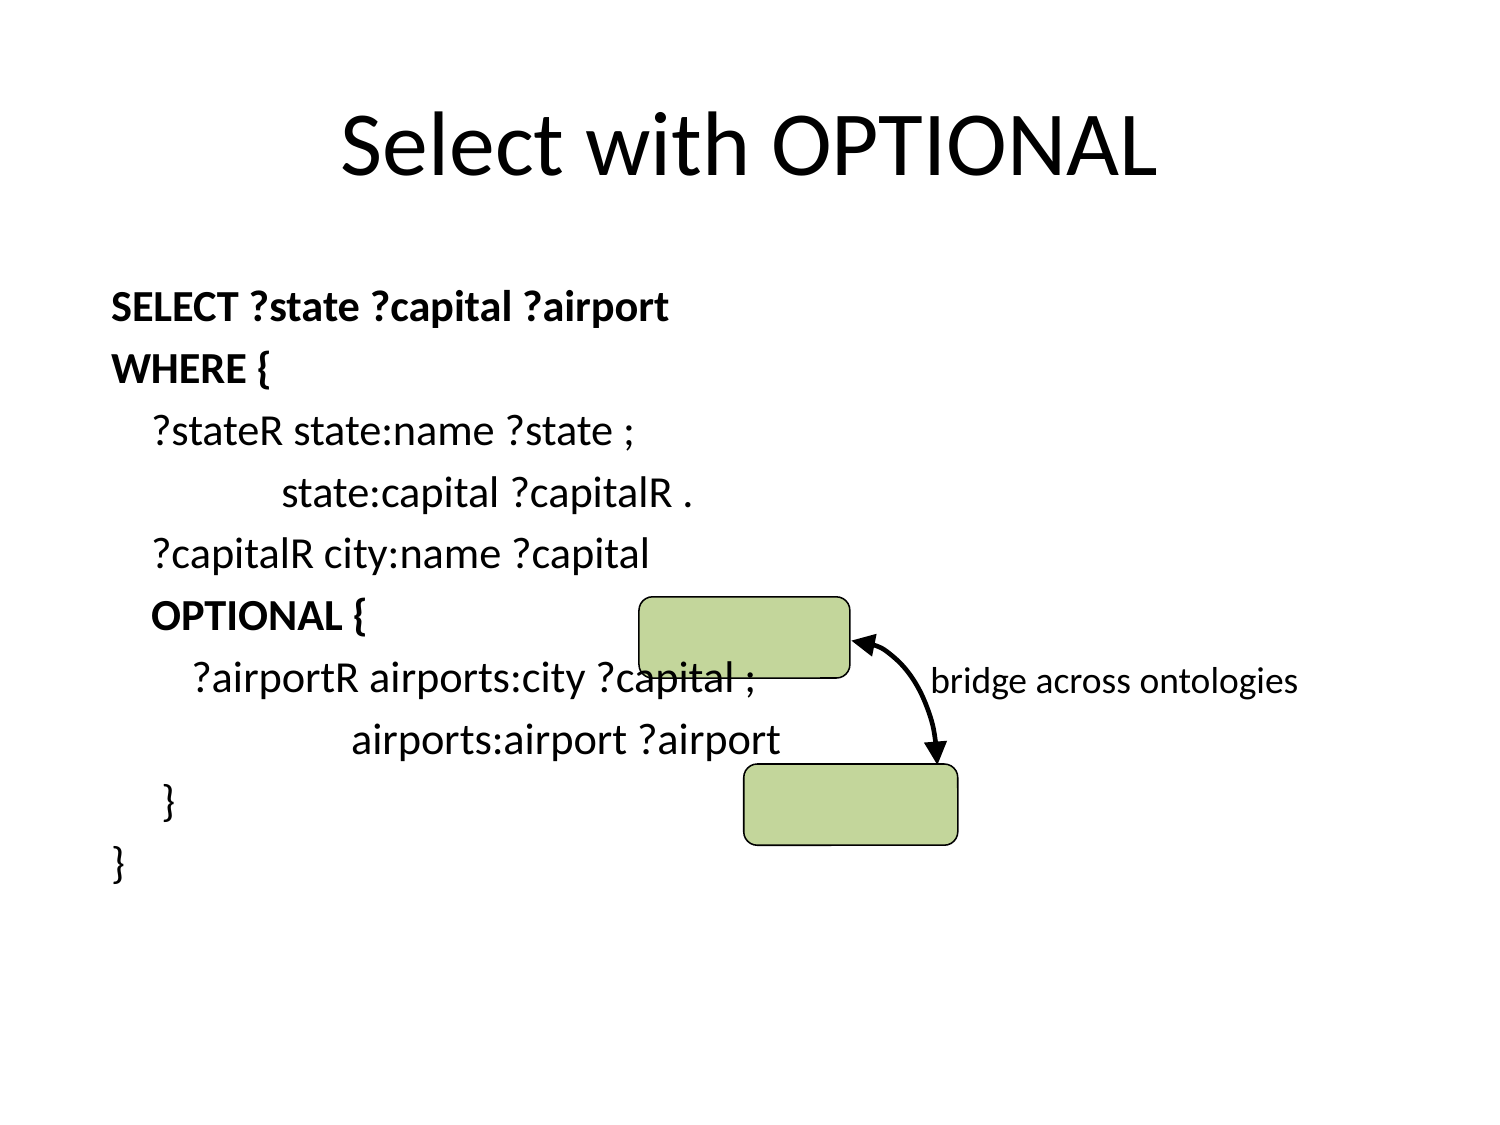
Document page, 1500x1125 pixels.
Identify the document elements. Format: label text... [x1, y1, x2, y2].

title Select with OPTIONAL [75, 45, 1425, 233]
list SELECT ?state ?capital ?airport WHERE { ?stateR state:name ?state ; state:capital ?capitalR . ?capitalR city:name ?capital OPTIONAL { ?airportR airports:city ?capital ; airports:airport ?airport } } [96, 207, 1500, 896]
